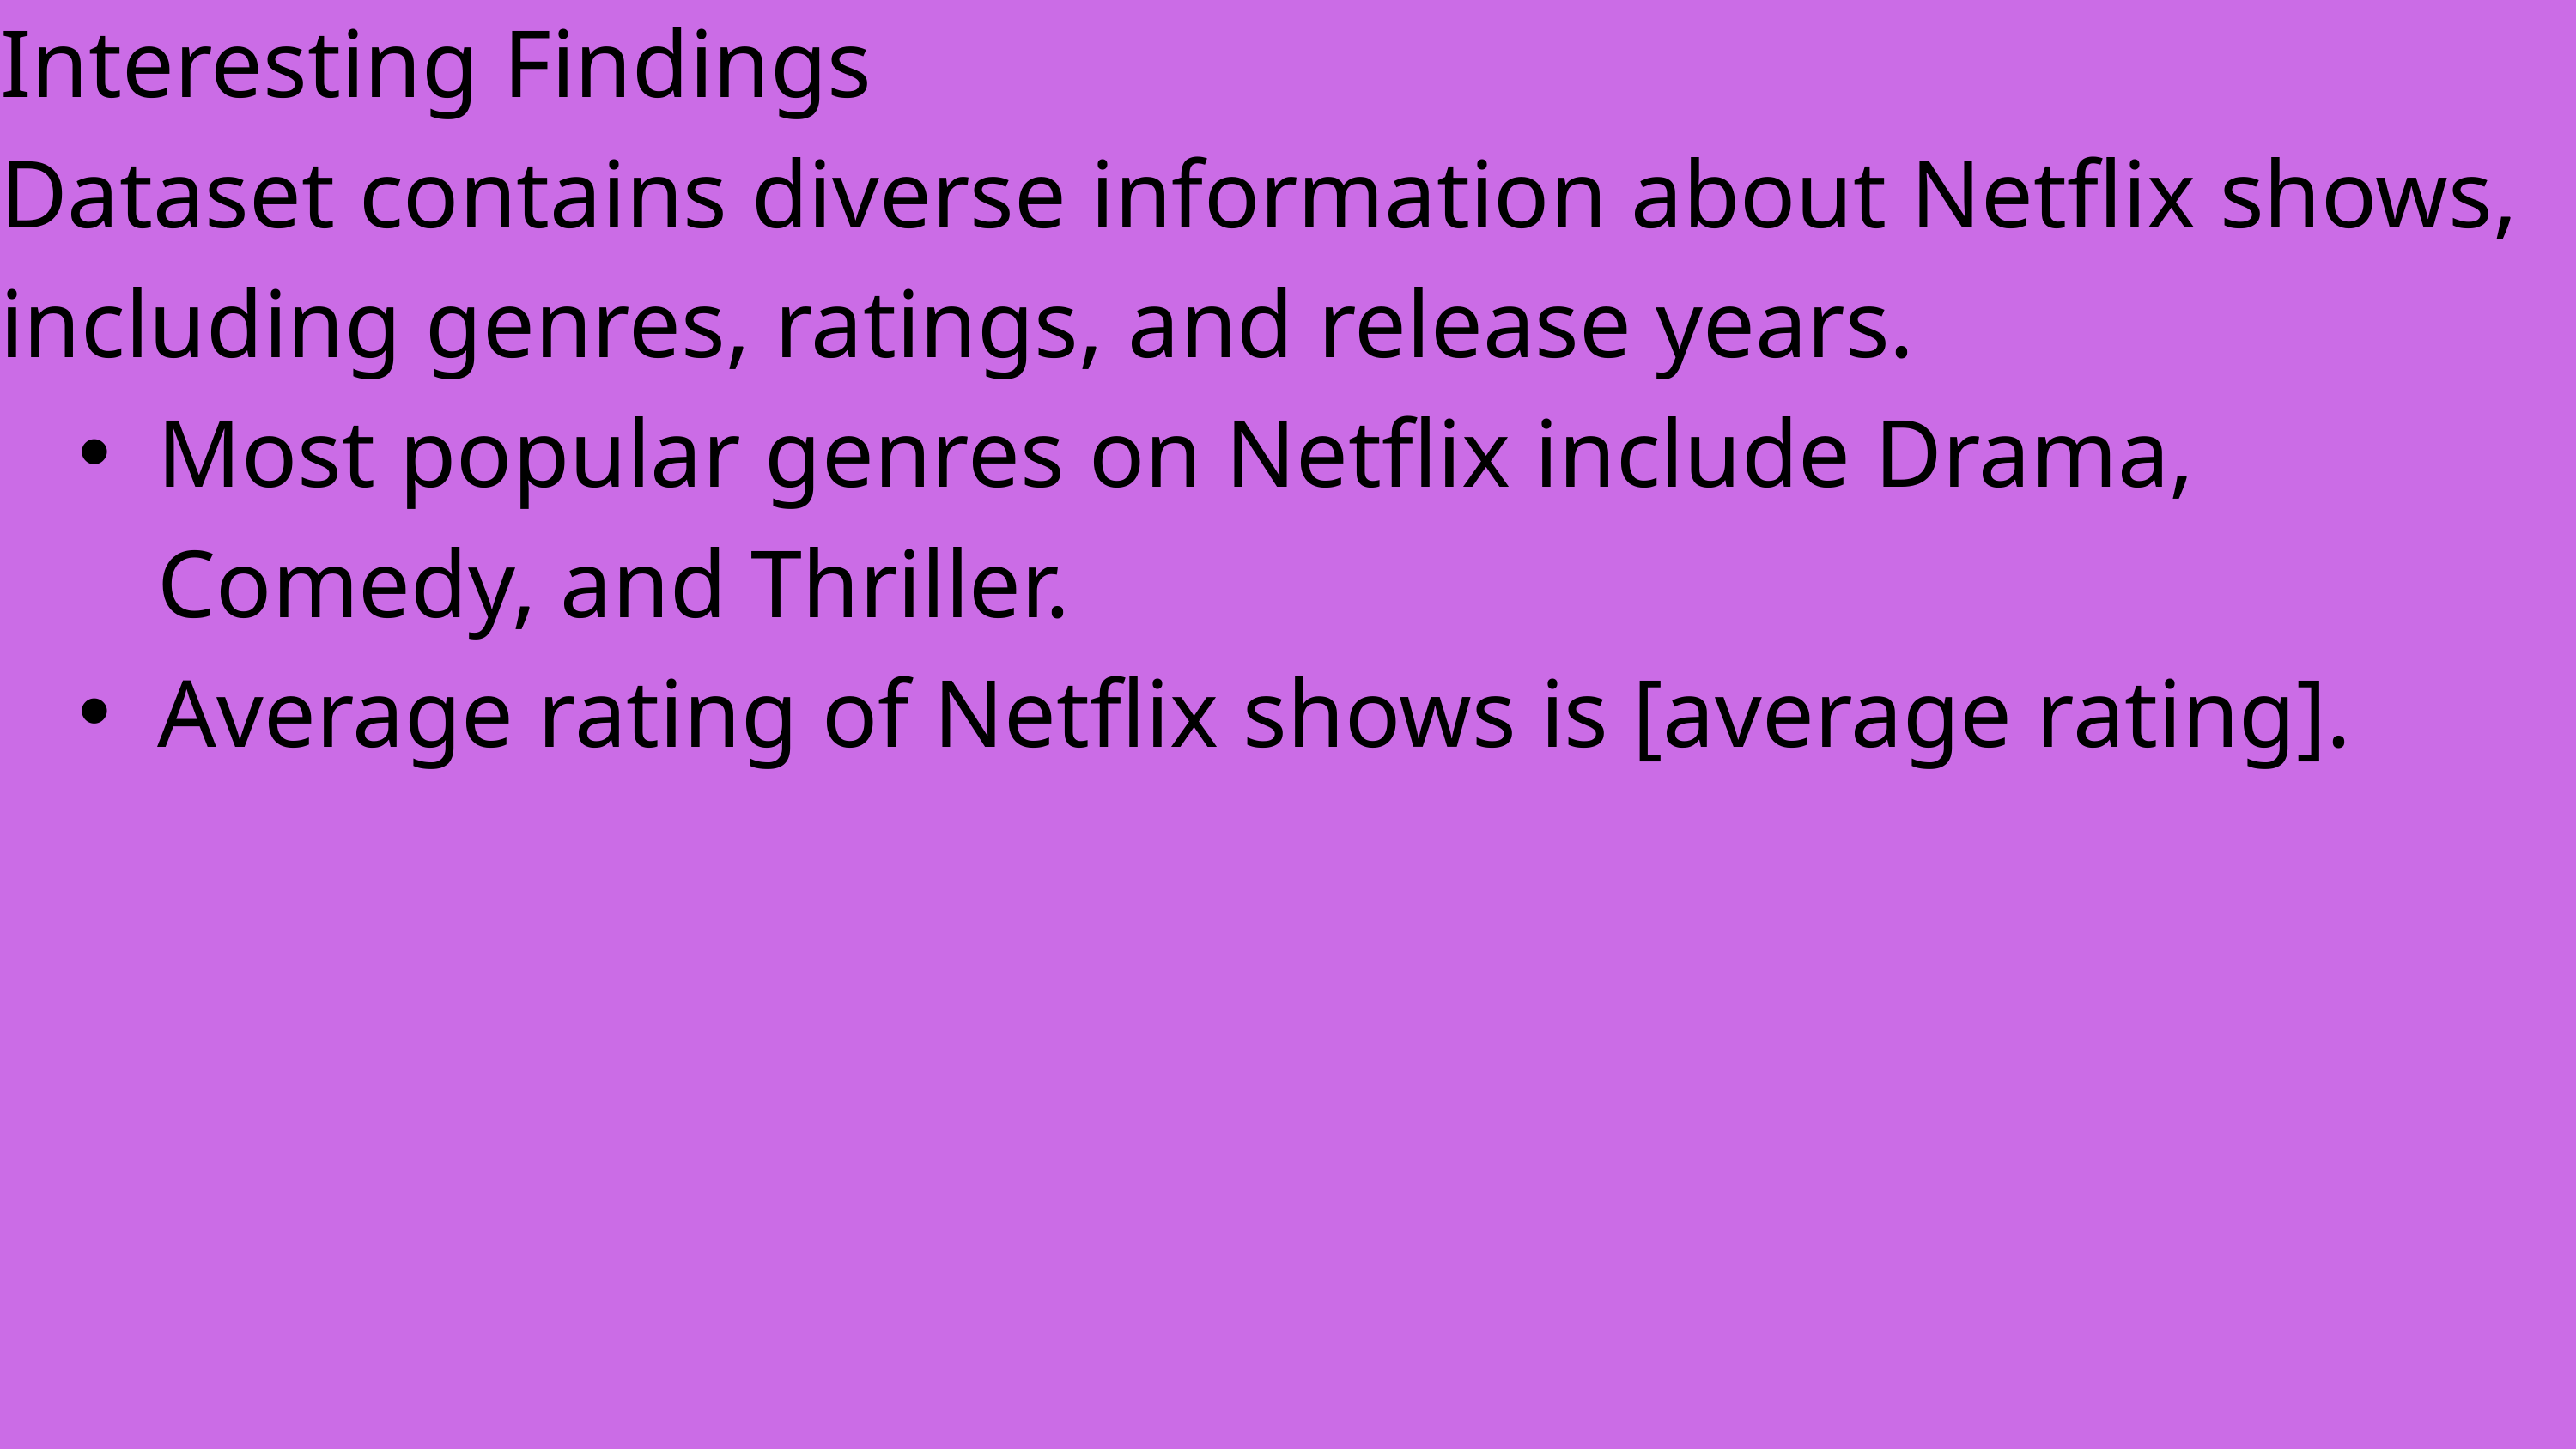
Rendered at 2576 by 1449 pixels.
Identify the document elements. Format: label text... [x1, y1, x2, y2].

text_box Interesting Findings Dataset contains diverse information about Netflix shows, including genres, ratings, and release years. Most popular genres on Netflix include Drama, Comedy, and Thriller. Average rating of Netflix shows is [average rating]. [0, 0, 2555, 896]
